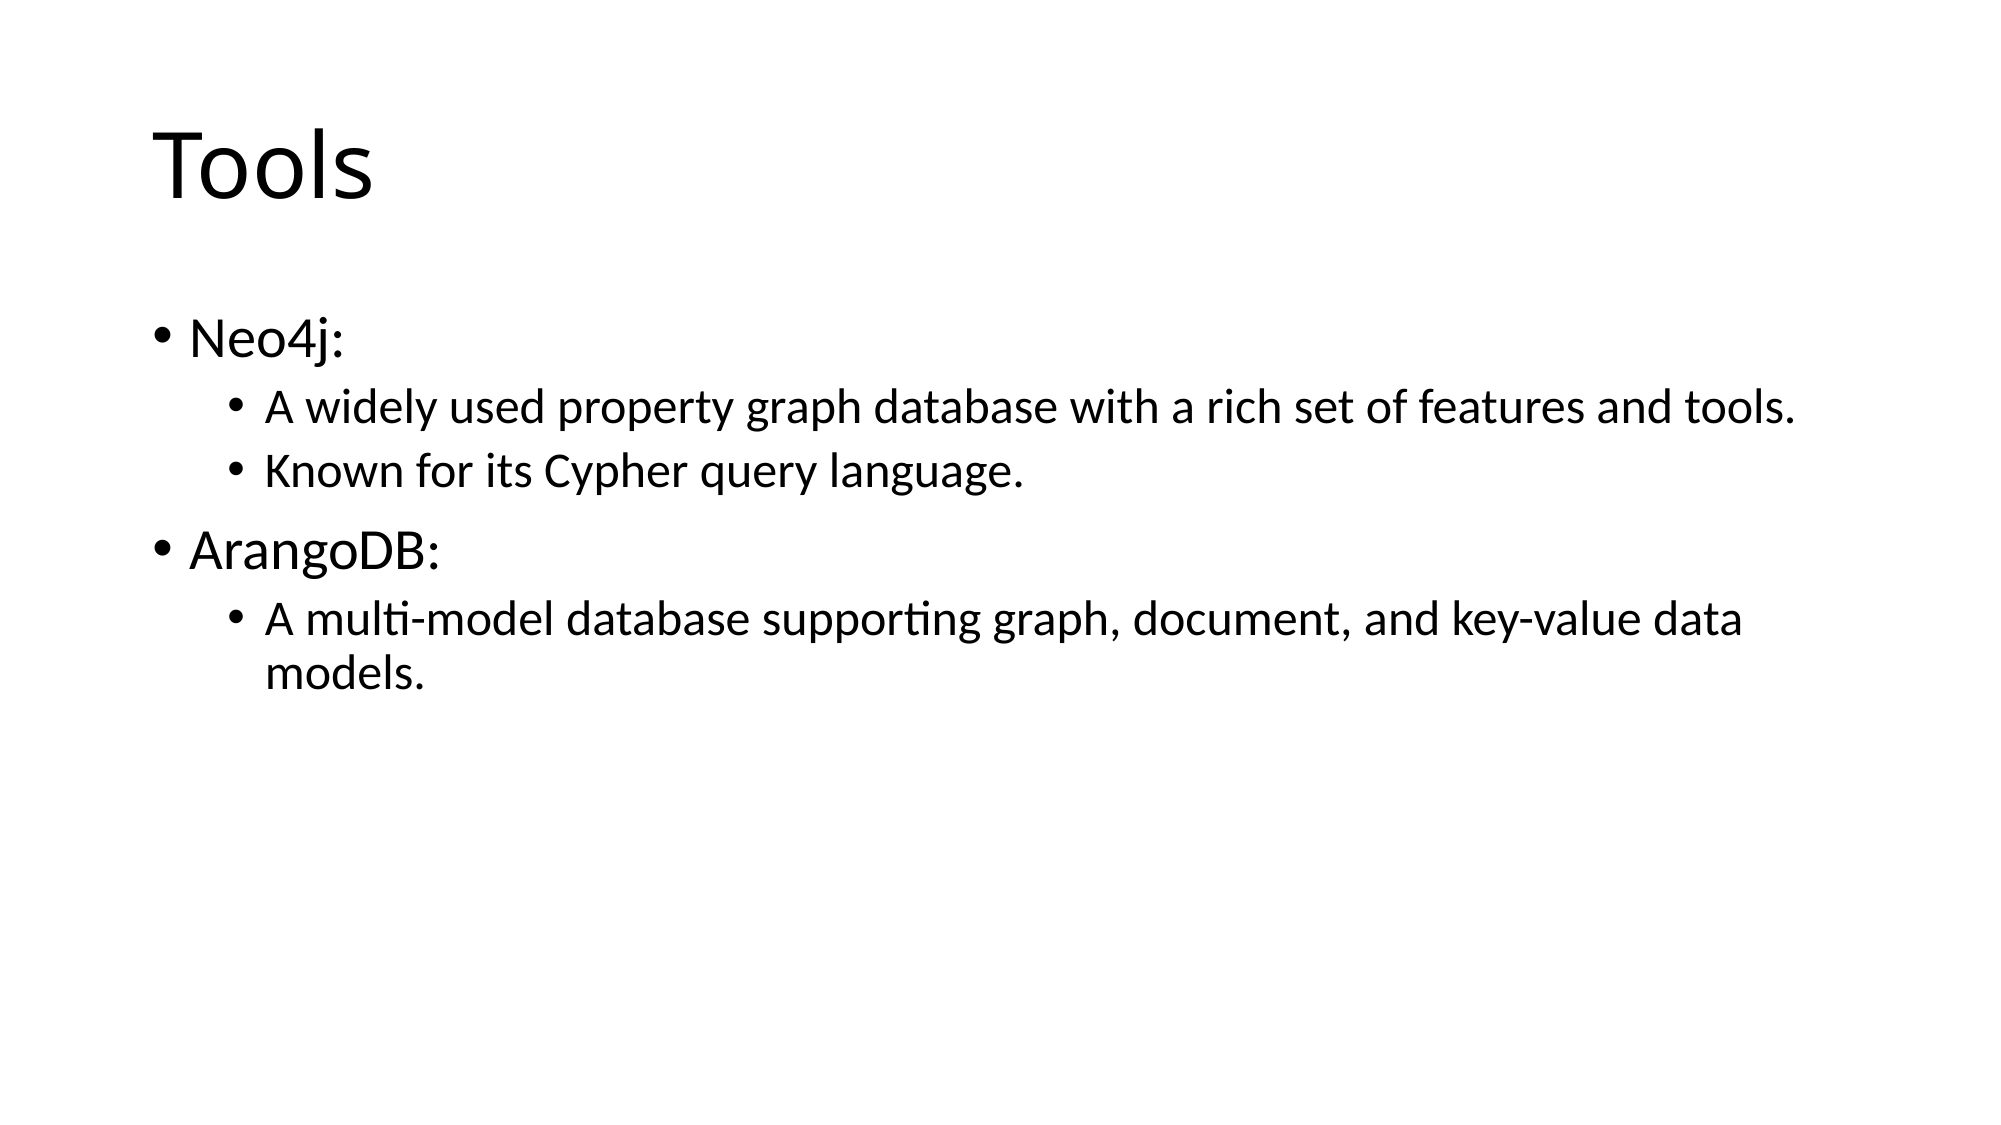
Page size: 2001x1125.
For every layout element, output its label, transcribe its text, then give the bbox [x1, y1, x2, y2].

title Tools [137, 59, 1863, 278]
list Neo4j: A widely used property graph database with a rich set of features and tools. Known for its Cypher query language. ArangoDB: A multi-model database supporting graph, document, and key-value data models. [137, 299, 1863, 1014]
